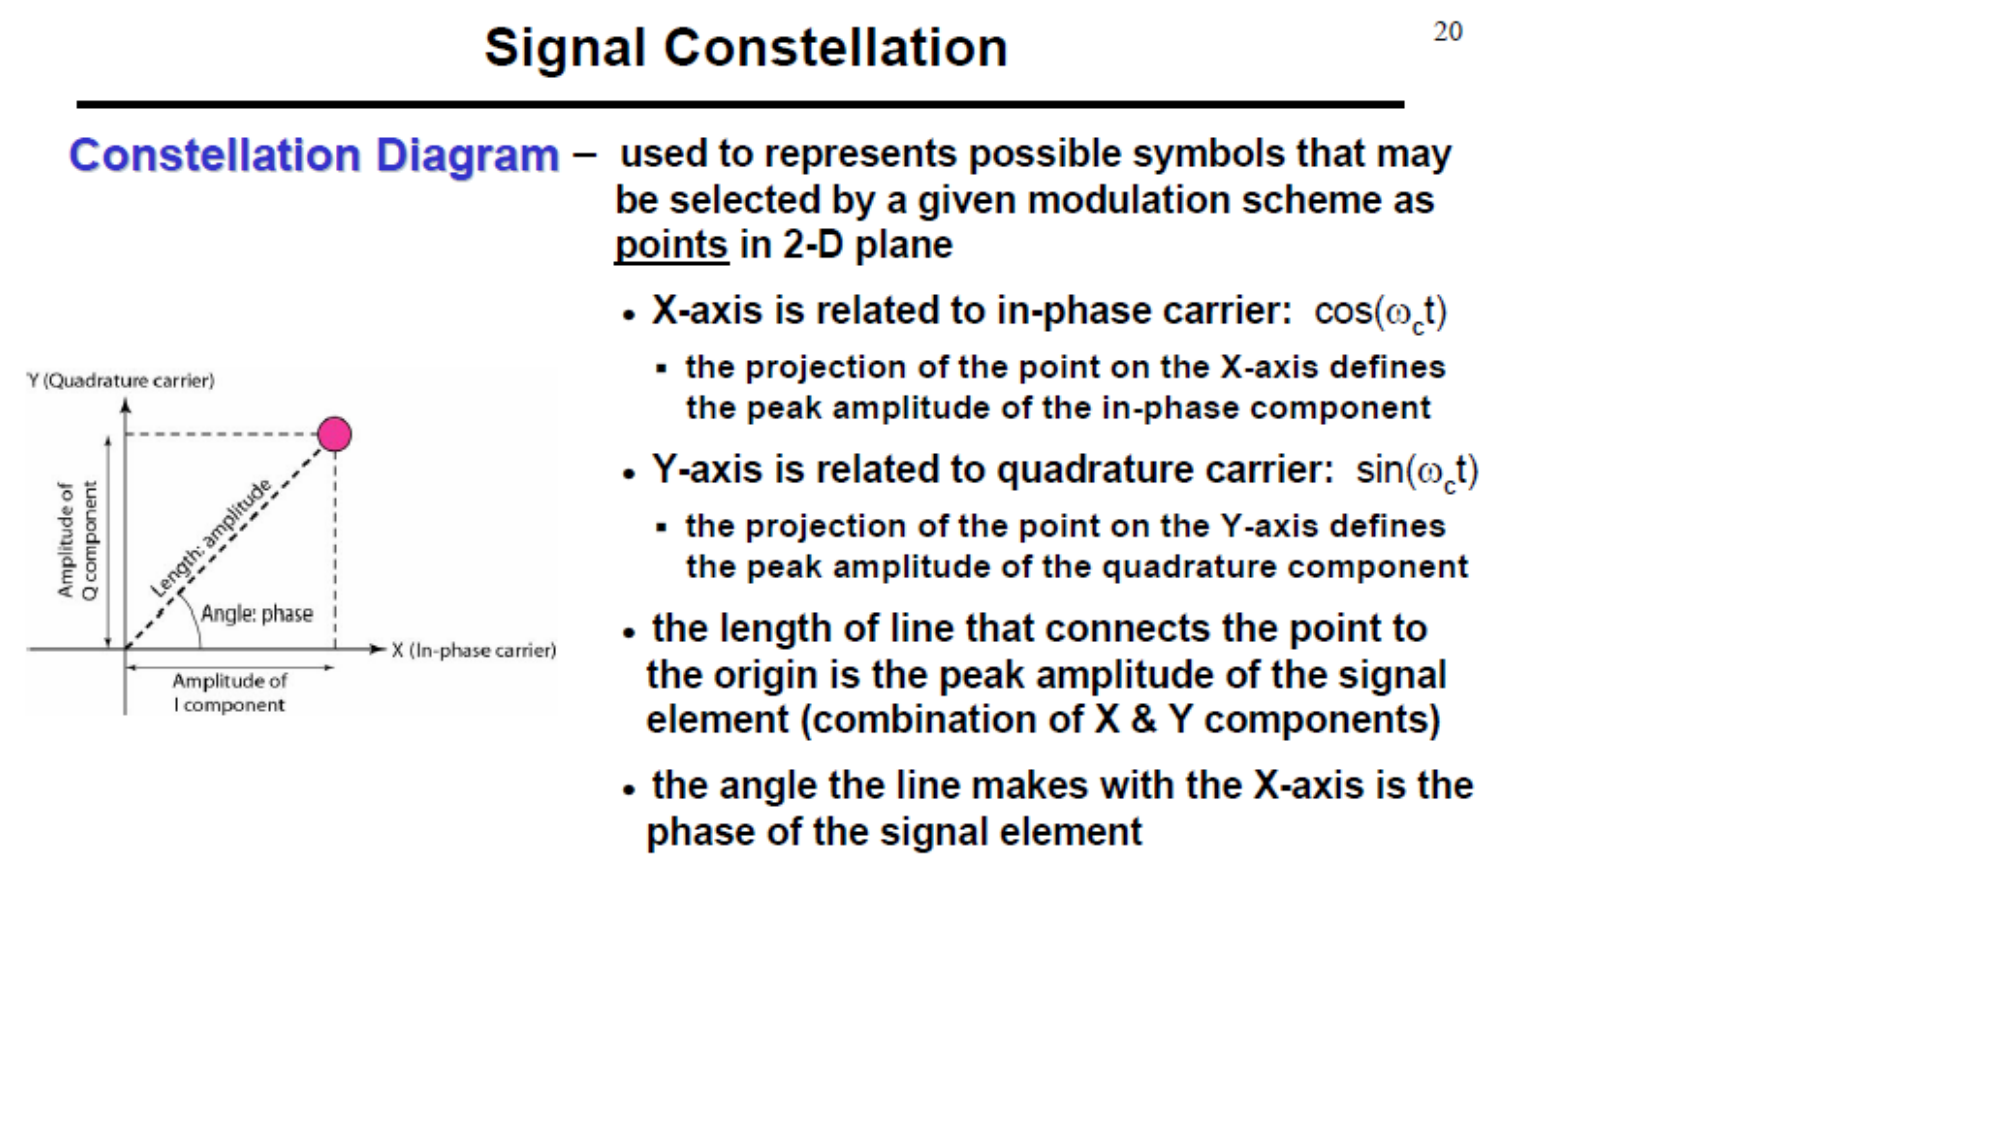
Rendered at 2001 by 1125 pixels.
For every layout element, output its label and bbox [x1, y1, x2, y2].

picture [22, 17, 1480, 855]
